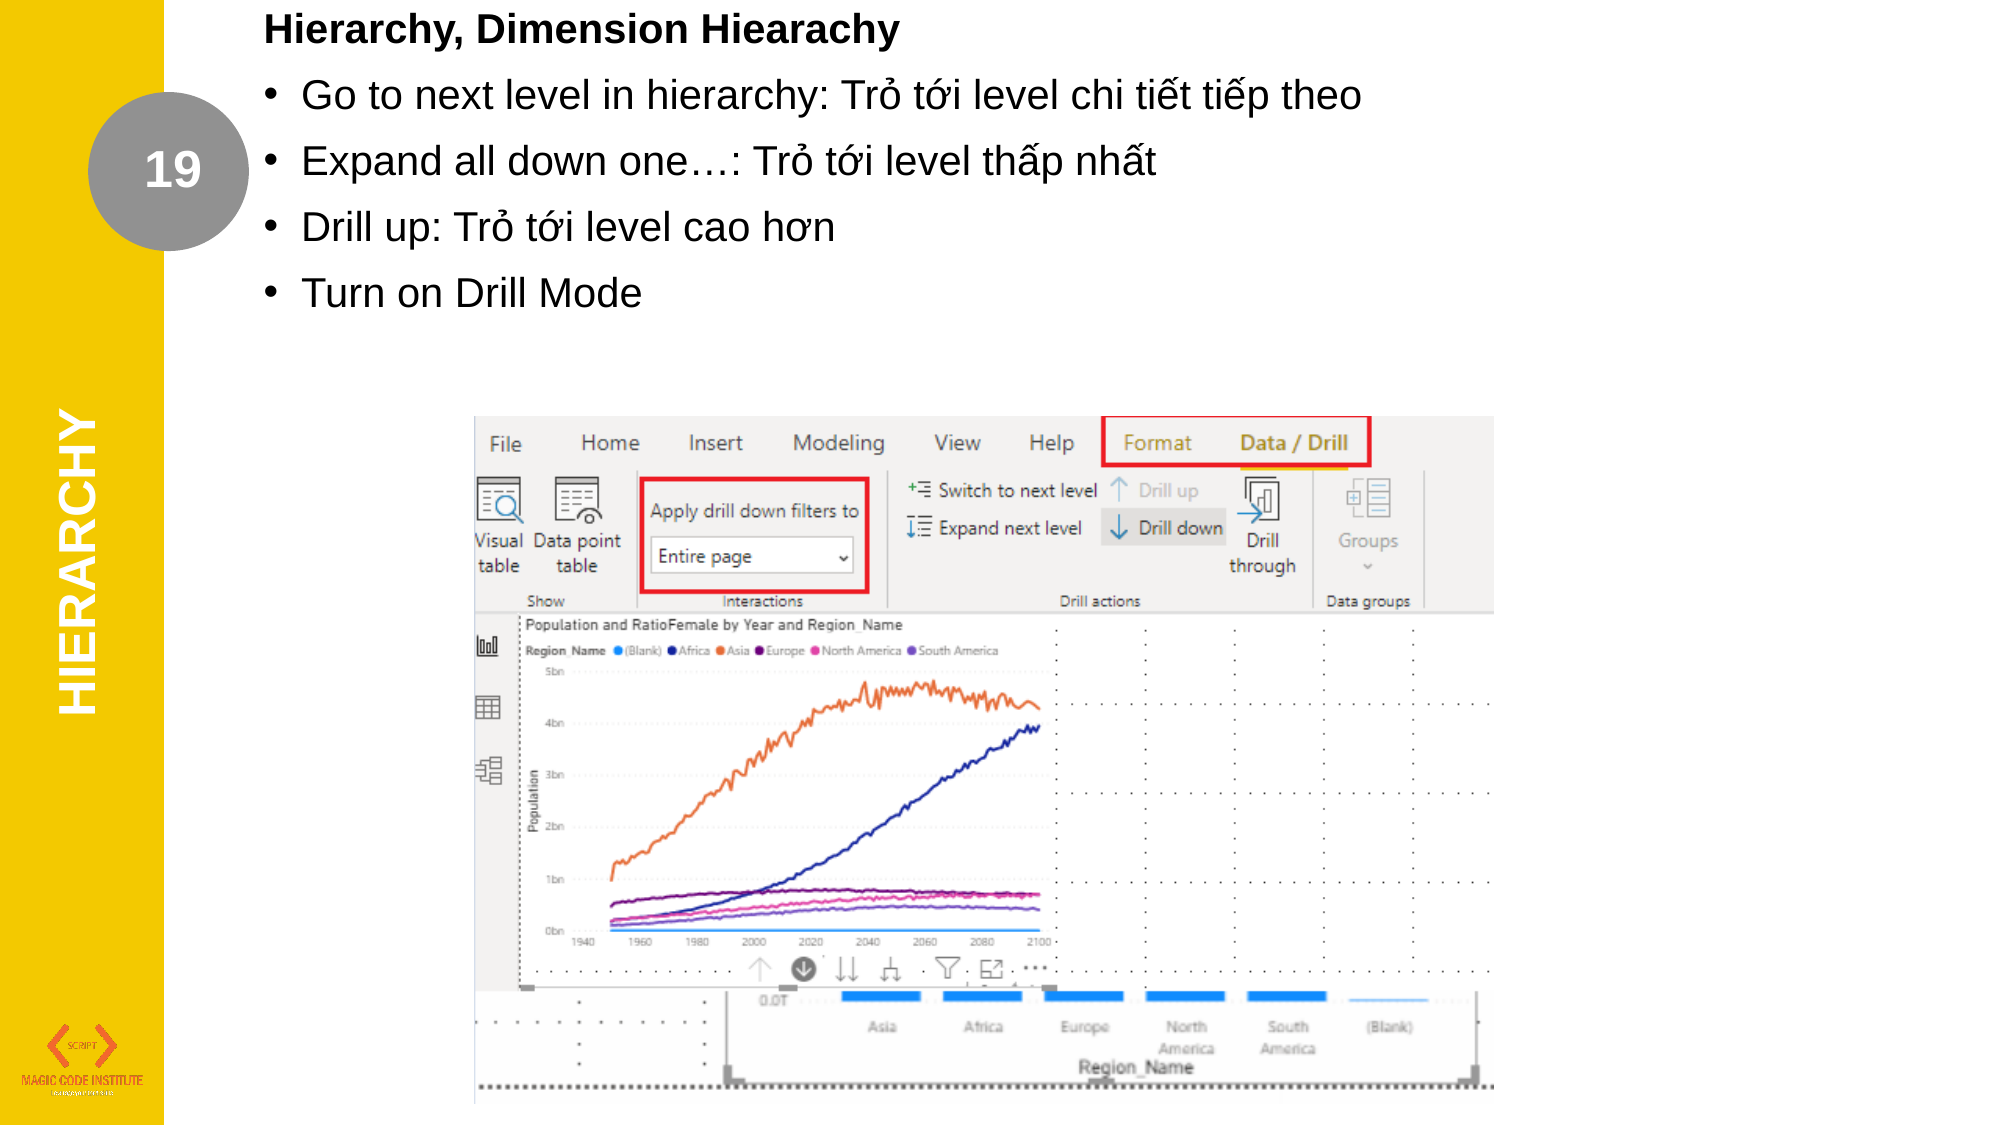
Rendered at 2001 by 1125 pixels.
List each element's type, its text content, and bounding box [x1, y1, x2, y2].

picture [474, 416, 1494, 1104]
list HIERARCHY [31, 221, 133, 904]
list Hierarchy, Dimension Hiearachy Go to next level in hierarchy: Trỏ tới level chi tiết tiếp theo Expand all down one…: Trỏ tới level thấp nhất Drill up: Trỏ tới level cao hơn Turn on Drill Mode [248, 0, 1917, 981]
list 19 [137, 123, 210, 211]
picture [10, 1019, 153, 1102]
